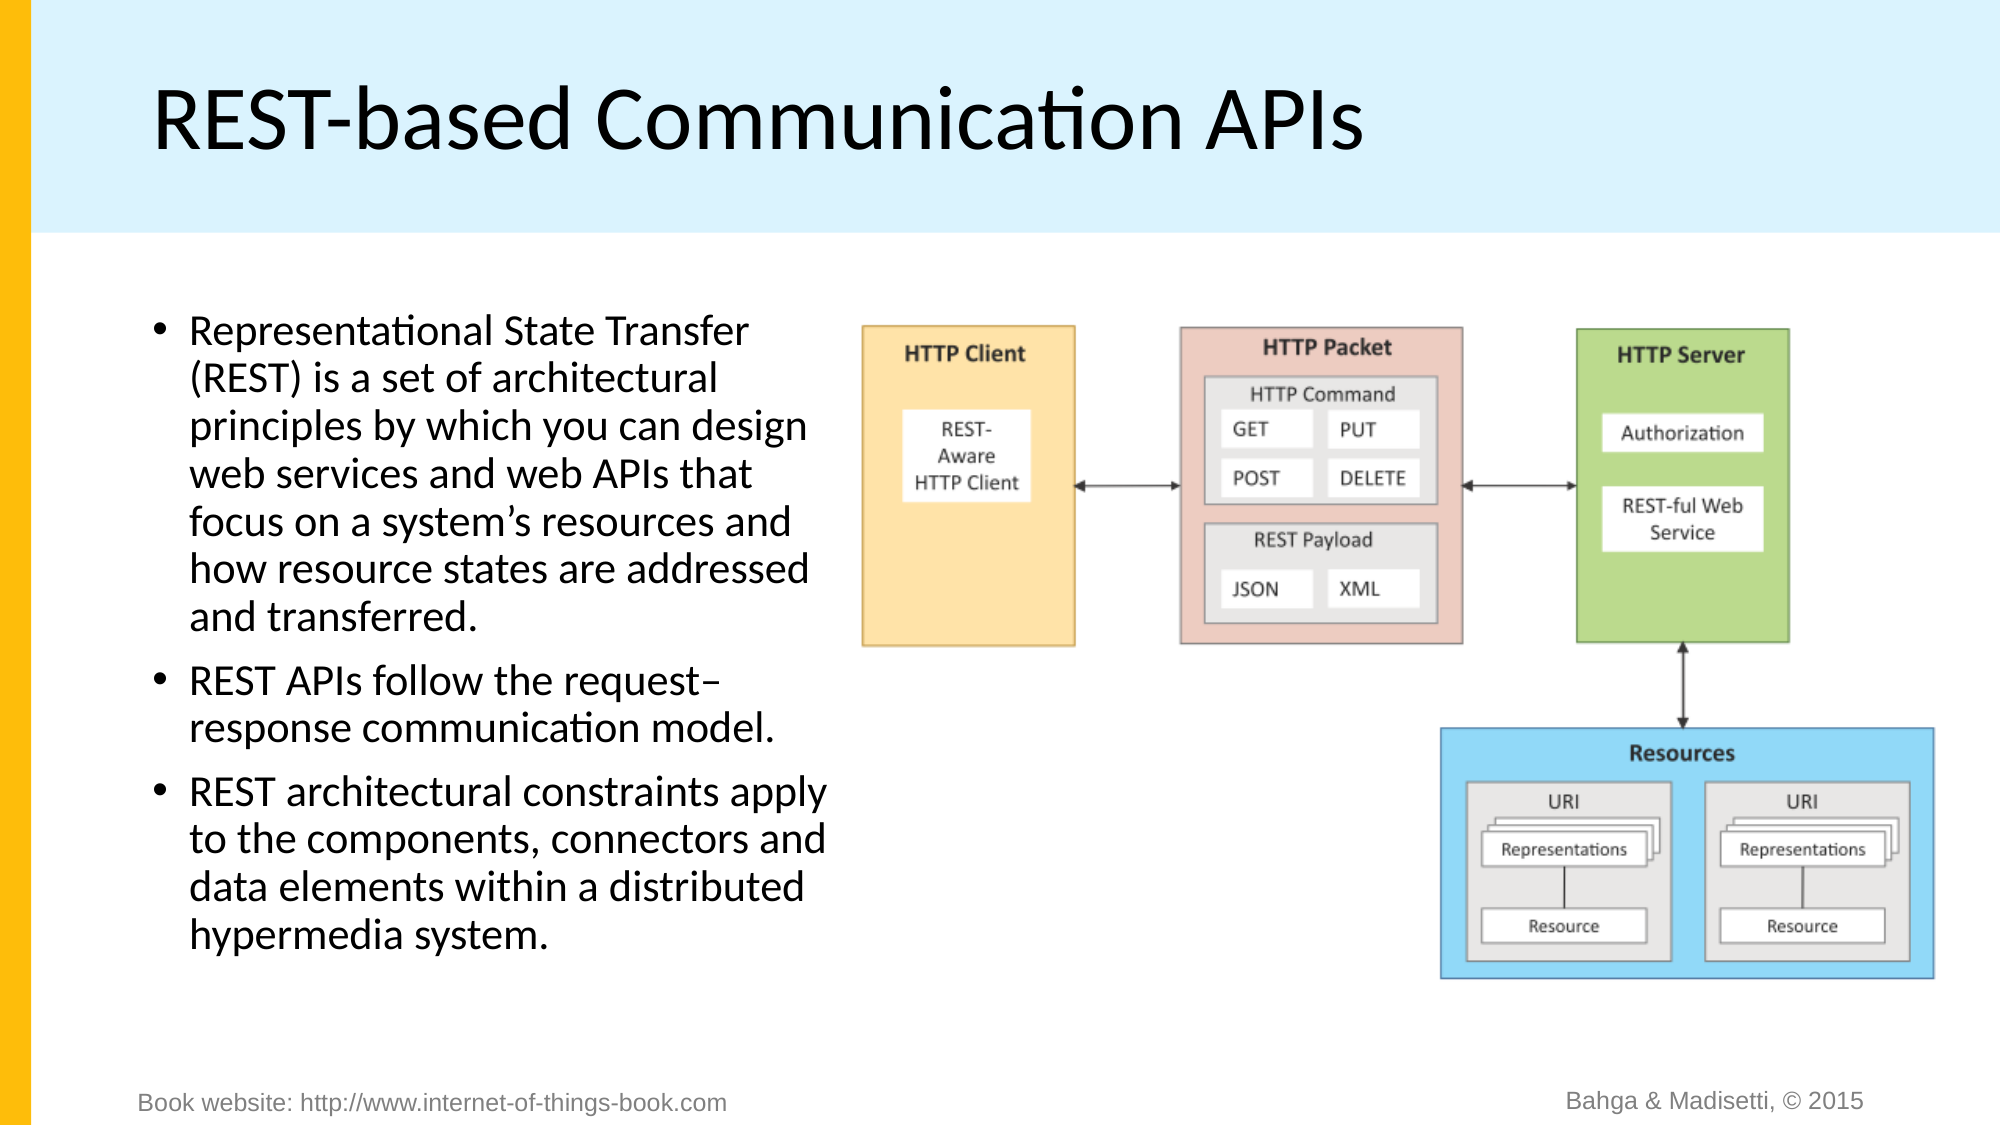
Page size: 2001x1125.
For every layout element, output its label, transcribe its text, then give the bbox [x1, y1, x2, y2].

text_box [32, 0, 2000, 234]
list Representational State Transfer (REST) is a set of architectural principles by which you can design web services and web APIs that focus on a system’s resources and how resource states are addressed and transferred. REST APIs follow the request–response communication model. REST architectural constraints apply to the components, connectors and data elements within a distributed hypermedia system. [137, 299, 848, 1017]
text_box [0, 0, 32, 1125]
text_box Bahga & Madisetti, © 2015 [1550, 1077, 1924, 1123]
picture [840, 316, 1961, 992]
title REST-based Communication APIs [137, 30, 1863, 209]
text_box Book website: http://www.internet-of-things-book.com [122, 1079, 798, 1125]
